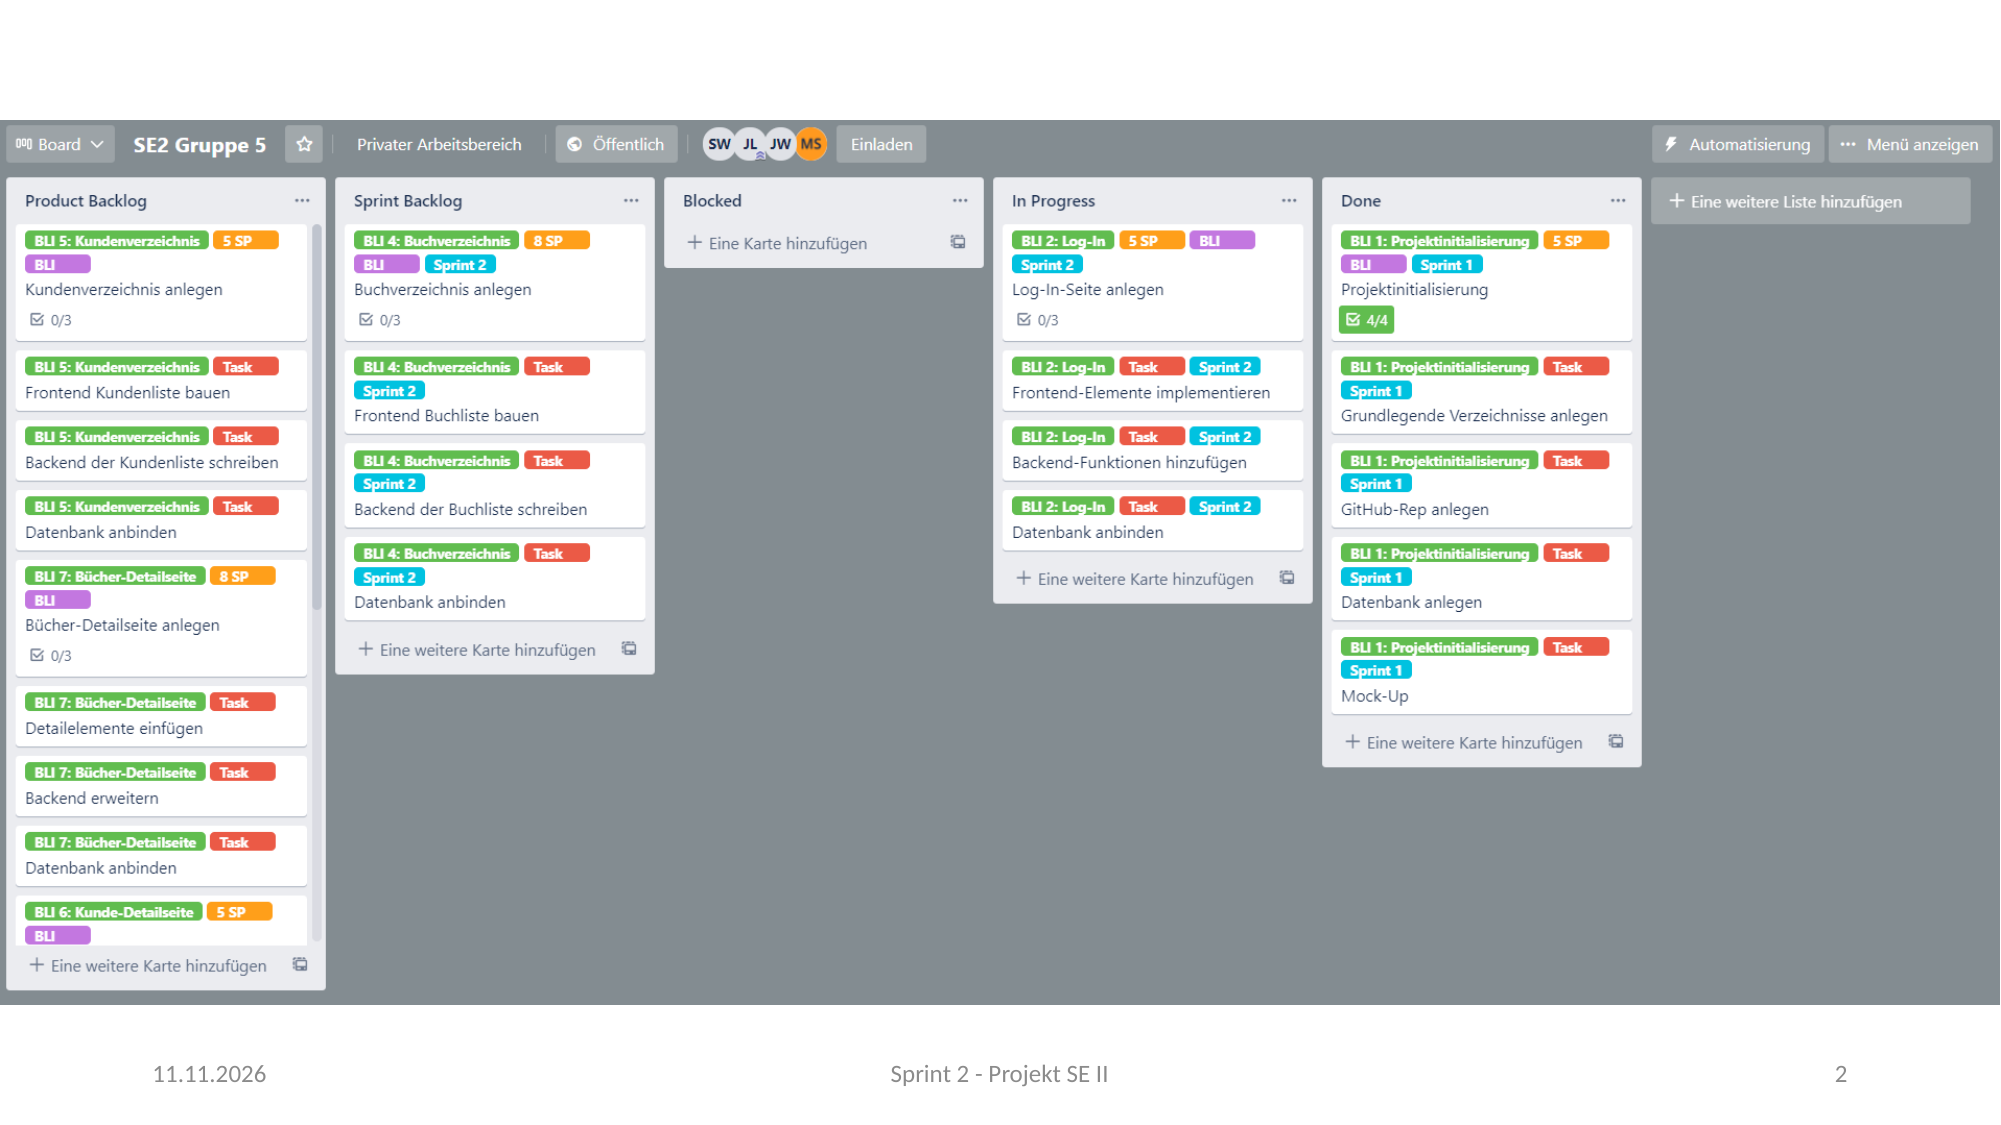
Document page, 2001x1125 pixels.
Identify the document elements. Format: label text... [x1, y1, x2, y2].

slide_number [137, 1042, 588, 1103]
picture [0, 120, 2000, 1005]
footer Sprint 2 - Projekt SE II [662, 1042, 1338, 1103]
slide_number 2 [1412, 1042, 1863, 1103]
